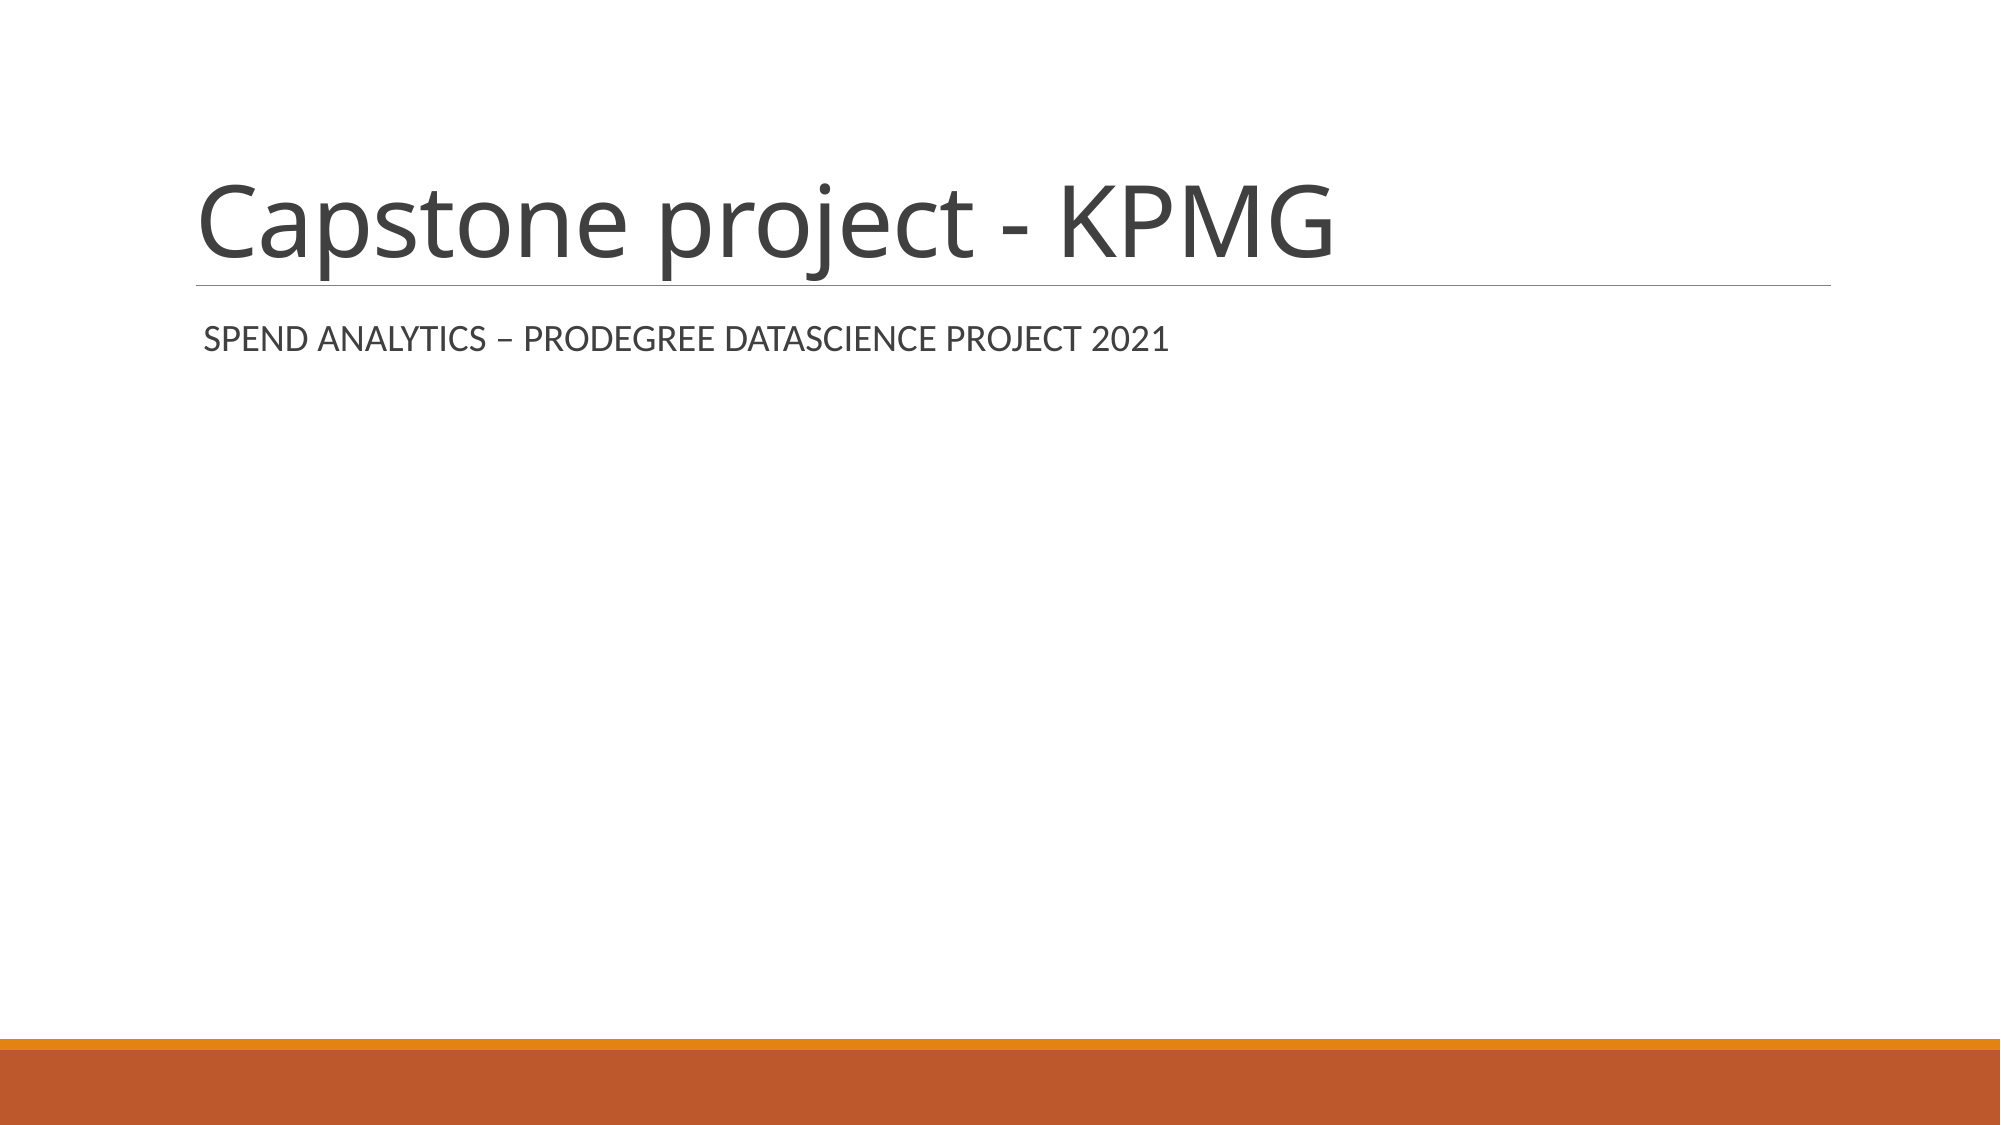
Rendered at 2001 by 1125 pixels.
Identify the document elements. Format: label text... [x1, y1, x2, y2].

title Capstone project - KPMG [180, 47, 1830, 285]
list SPEND ANALYTICS – PRODEGREE DATASCIENCE PROJECT 2021 [203, 310, 1854, 367]
